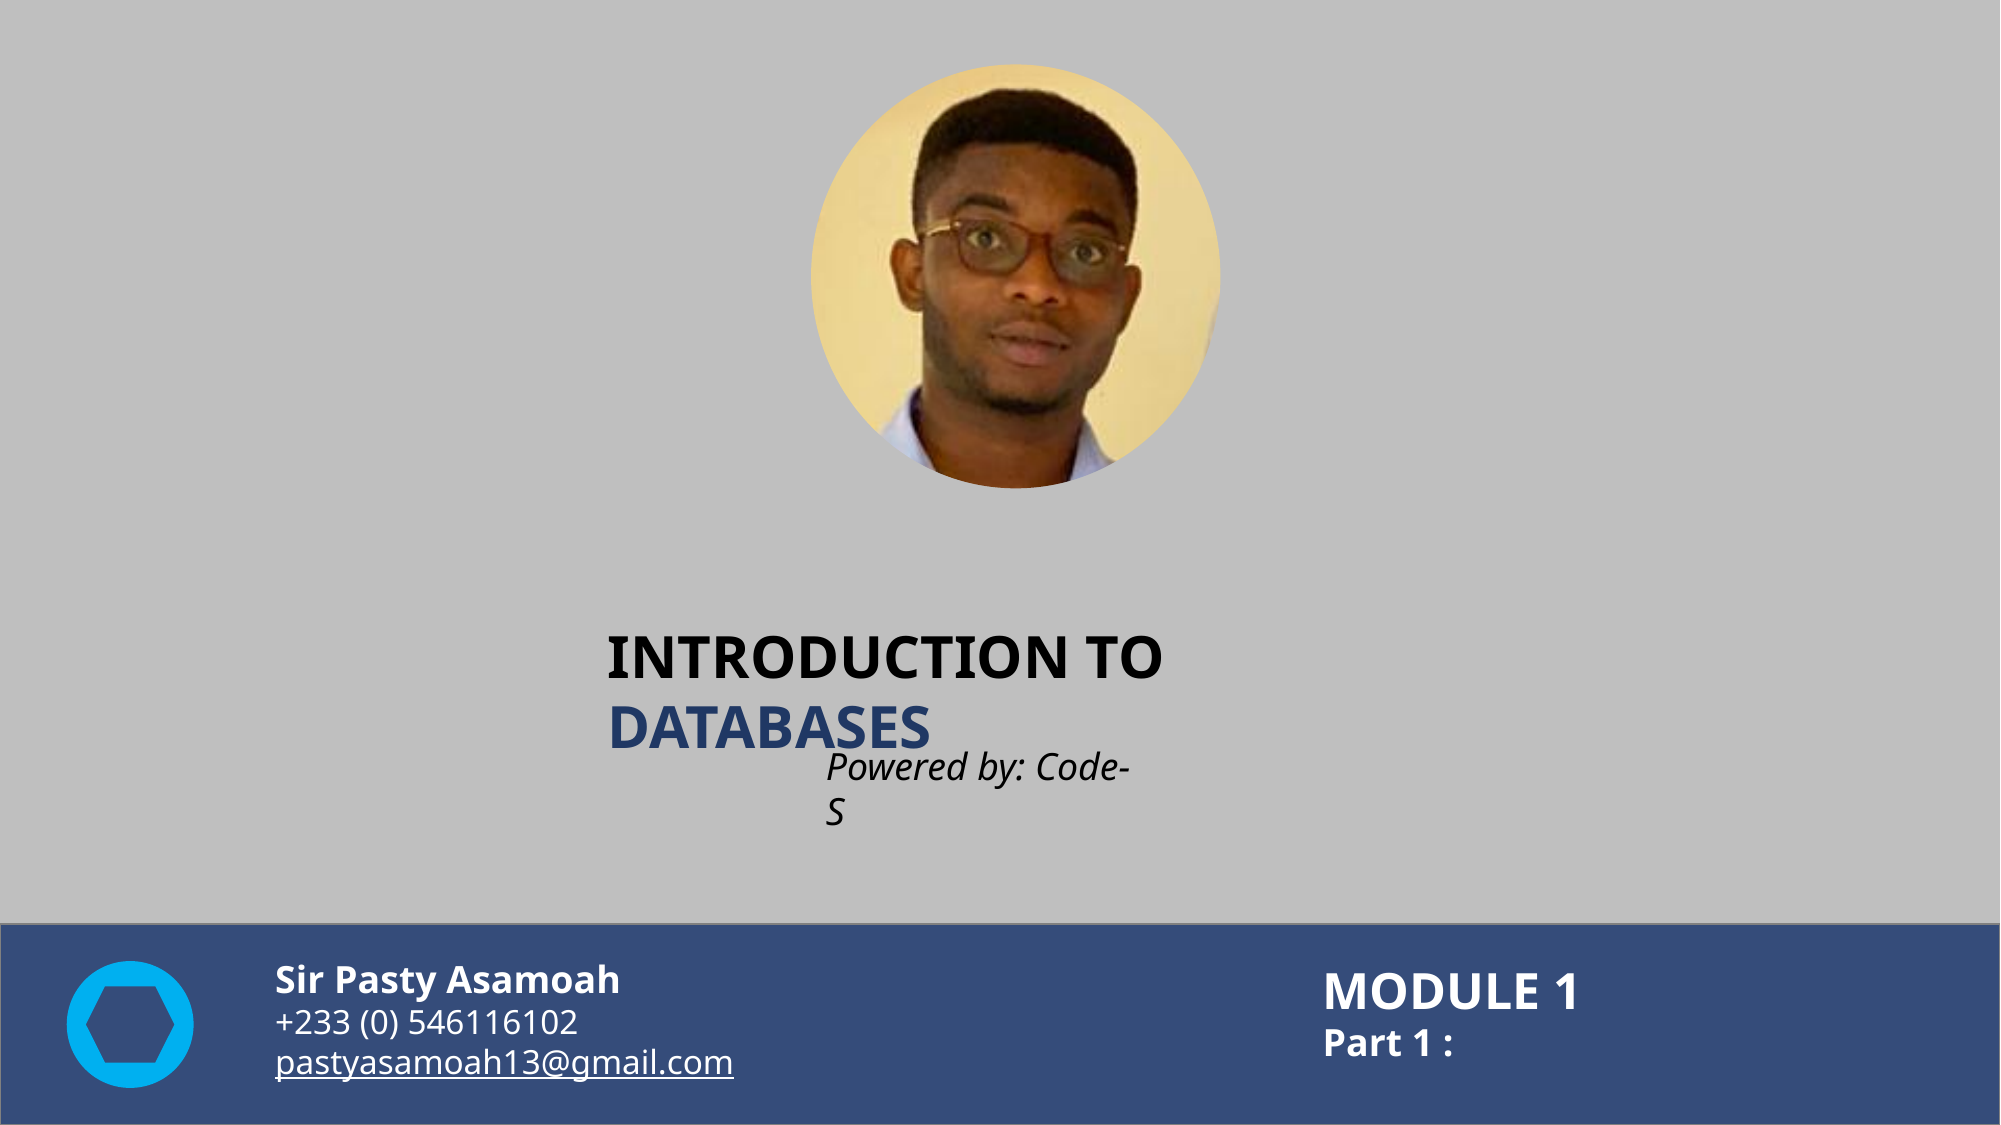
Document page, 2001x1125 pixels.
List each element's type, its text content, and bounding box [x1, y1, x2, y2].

text_box INTRODUCTION TO DATABASES [592, 613, 1439, 768]
text_box Powered by: Code-S [811, 735, 1146, 841]
text_box Sir Pasty Asamoah +233 (0) 546116102 pastyasamoah13@gmail.com [260, 948, 844, 1094]
text_box [0, 923, 2000, 1125]
text_box [65, 960, 195, 1089]
picture [811, 64, 1221, 489]
text_box MODULE 1 Part 1 : [1308, 951, 2000, 1072]
